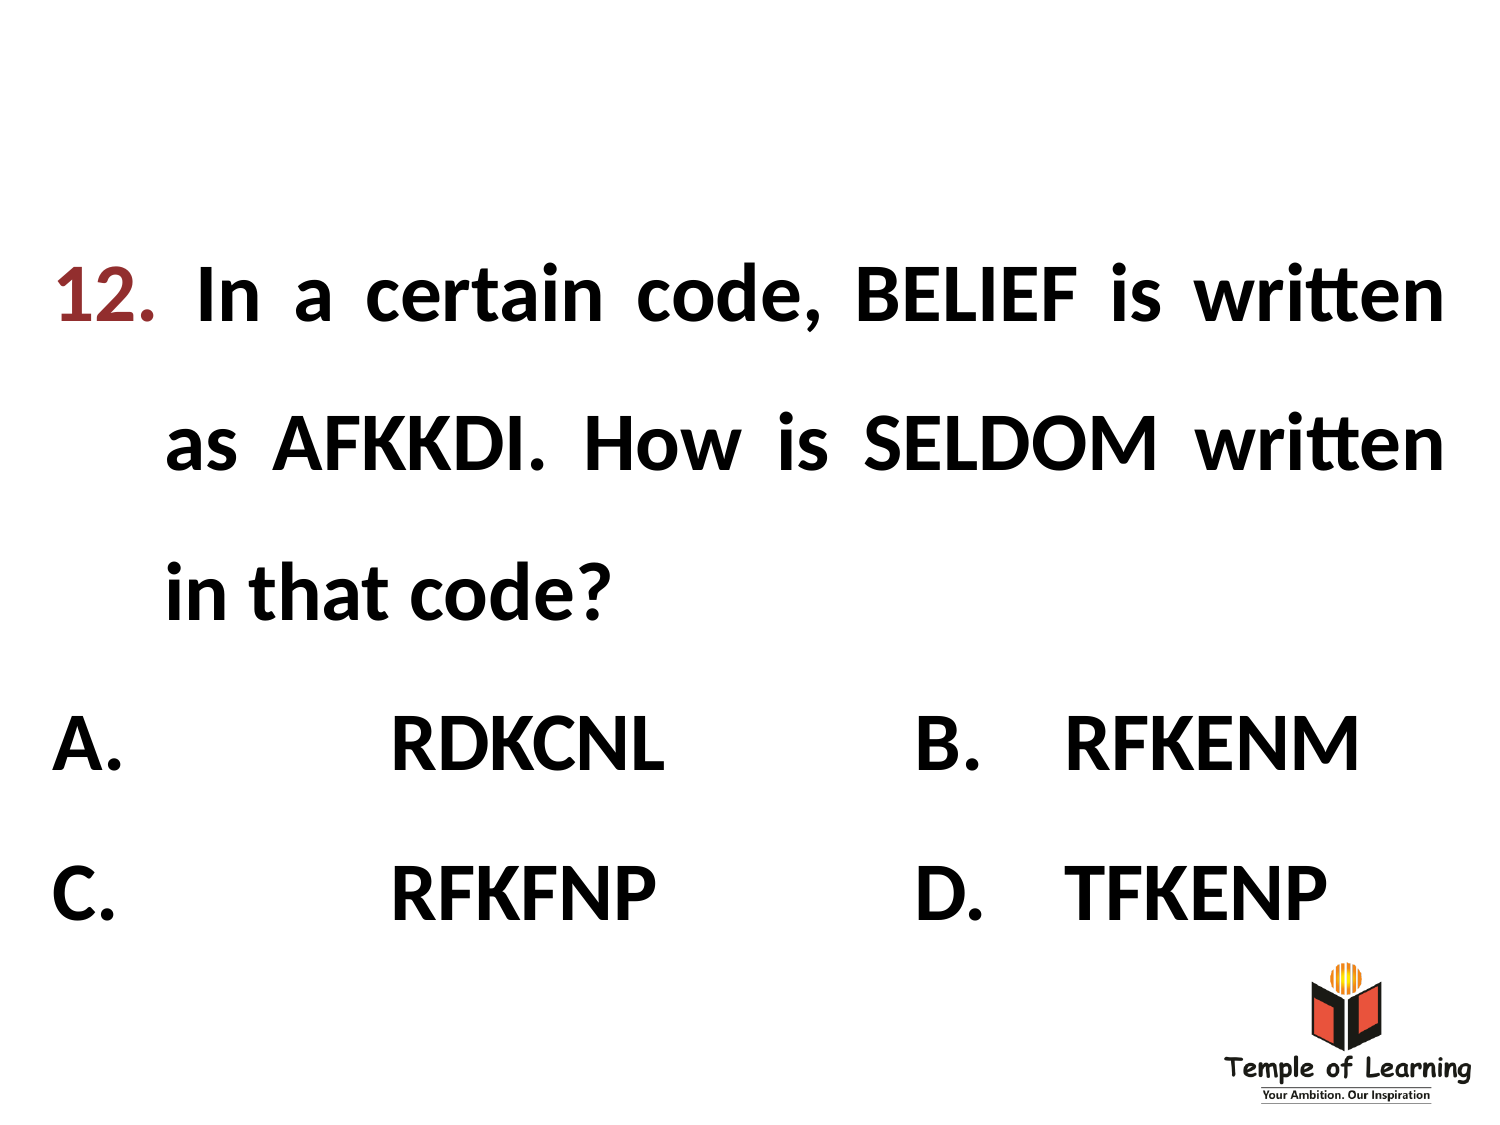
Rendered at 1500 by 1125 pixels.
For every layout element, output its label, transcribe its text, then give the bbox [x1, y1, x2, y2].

picture [1224, 962, 1471, 1104]
text_box 12. In a certain code, BELIEF is written as AFKKDI. How is SELDOM written in that code? A. RDKCNL B. RFKENM C. RFKFNP D. TFKENP [37, 37, 1463, 1088]
